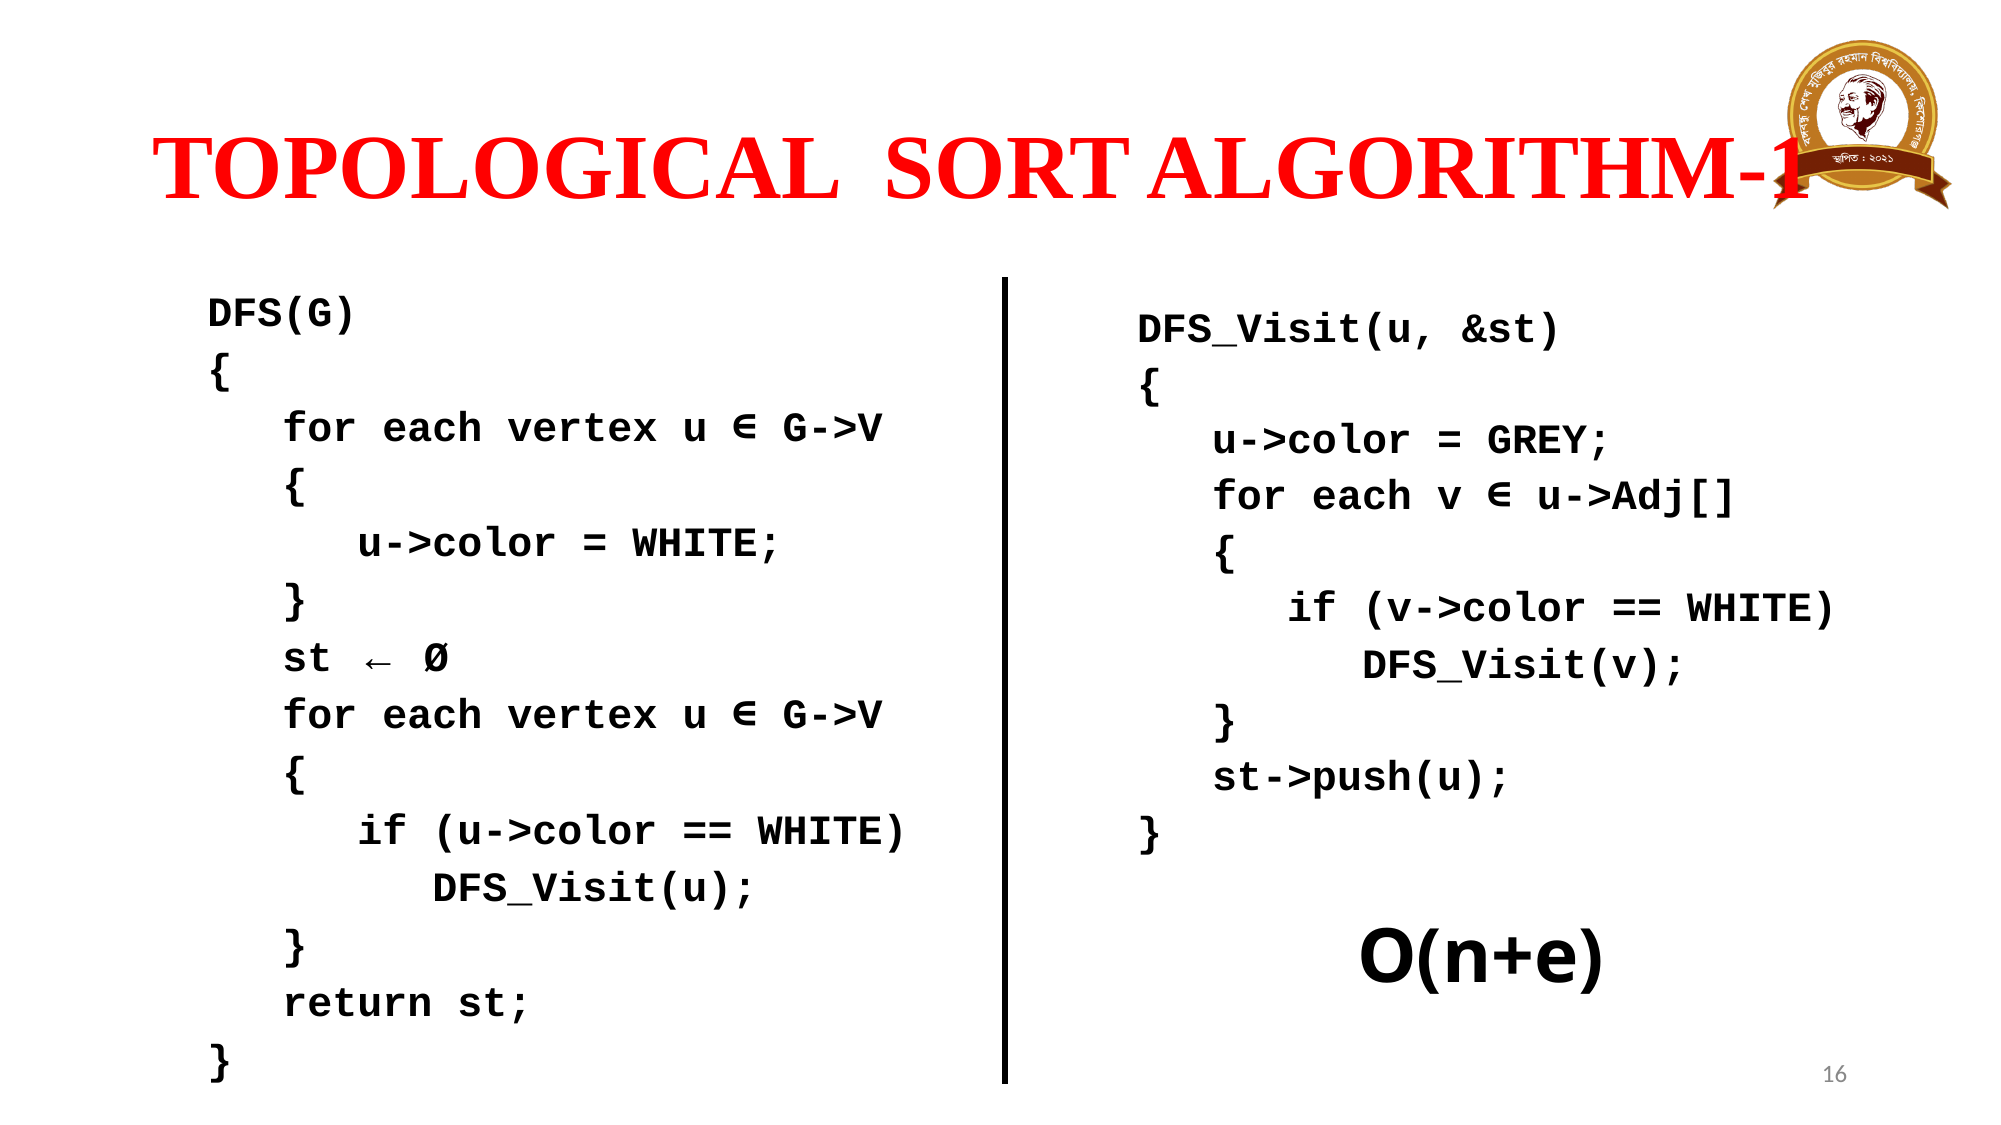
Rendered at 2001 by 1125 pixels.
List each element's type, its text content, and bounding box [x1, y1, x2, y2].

picture [1770, 37, 1955, 212]
text_box DFS_Visit(u, &st) { u->color = GREY; for each v ∈ u->Adj[] { if (v->color == WHITE) DFS_Visit(v); } st->push(u); } [1122, 293, 1933, 863]
text_box O(n+e) [1342, 900, 1620, 1006]
text_box DFS(G) { for each vertex u ∈ G->V { u->color = WHITE; } st ← Ø for each vertex u ∈ G->V { if (u->color == WHITE) DFS_Visit(u); } return st; } [192, 277, 953, 1090]
slide_number 16 [1412, 1042, 1863, 1103]
title TOPOLOGICAL SORT ALGORITHM-1 [137, 59, 1863, 278]
